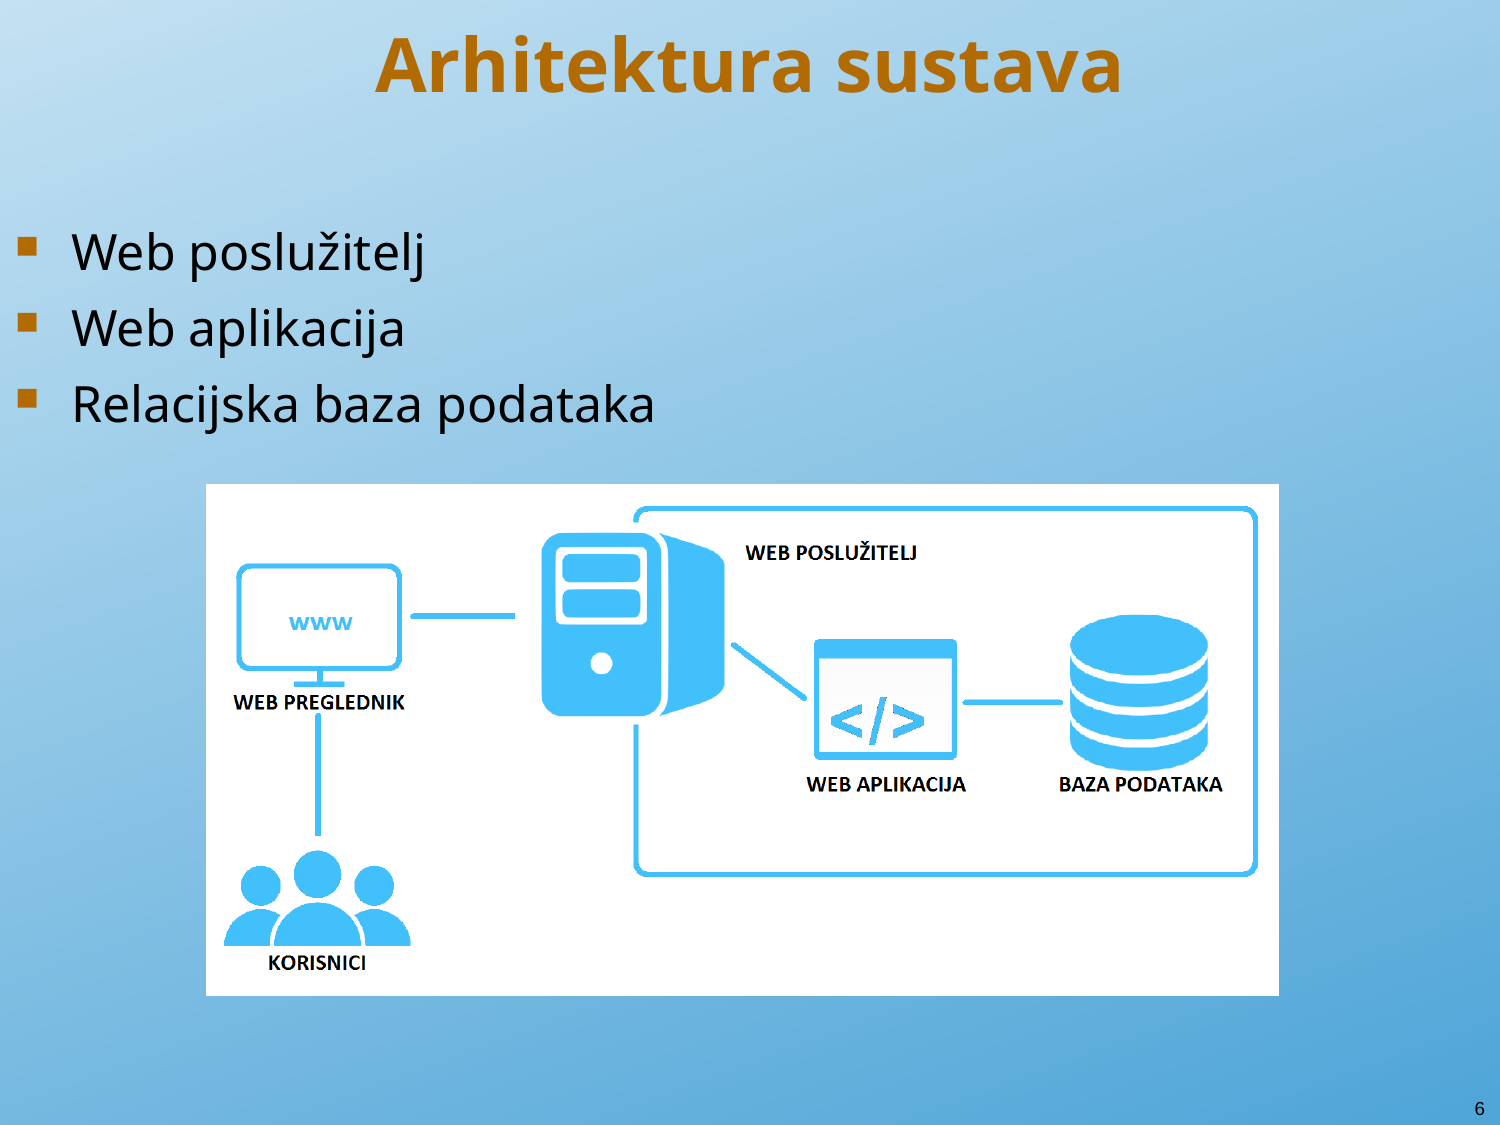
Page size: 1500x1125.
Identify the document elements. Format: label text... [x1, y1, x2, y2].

picture [205, 484, 1279, 997]
list Web poslužitelj Web aplikacija Relacijska baza podataka [0, 136, 1500, 1083]
title Arhitektura sustava [0, 0, 1500, 126]
slide_number 6 [1322, 1091, 1500, 1125]
